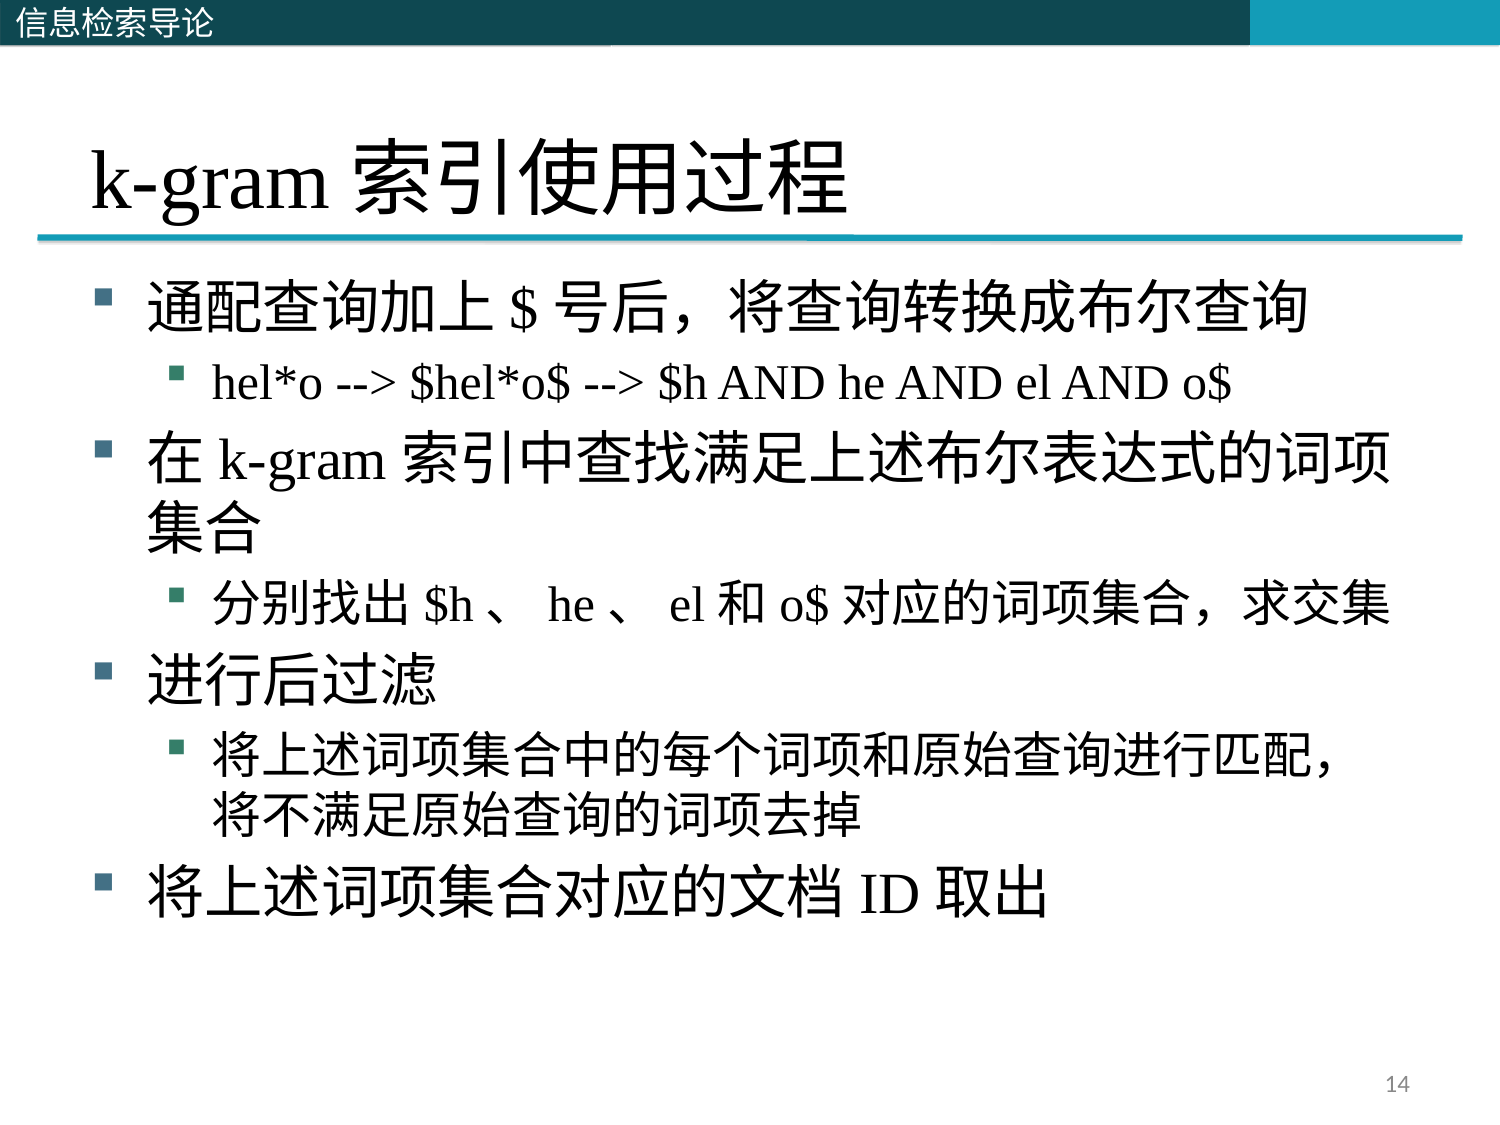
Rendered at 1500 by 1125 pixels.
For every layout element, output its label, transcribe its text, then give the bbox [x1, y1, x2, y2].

title k-gram索引使用过程 [74, 44, 1426, 233]
list 通配查询加上$号后，将查询转换成布尔查询 hel*o --> $hel*o$ --> $h AND he AND el AND o$ 在k-gram索引中查找满足上述布尔表达式的词项集合 分别找出$h、he、el和o$对应的词项集合，求交集 进行后过滤 将上述词项集合中的每个词项和原始查询进行匹配，将不满足原始查询的词项去掉 将上述词项集合对应的文档ID取出 [74, 262, 1426, 1076]
slide_number 14 [1074, 1062, 1425, 1103]
